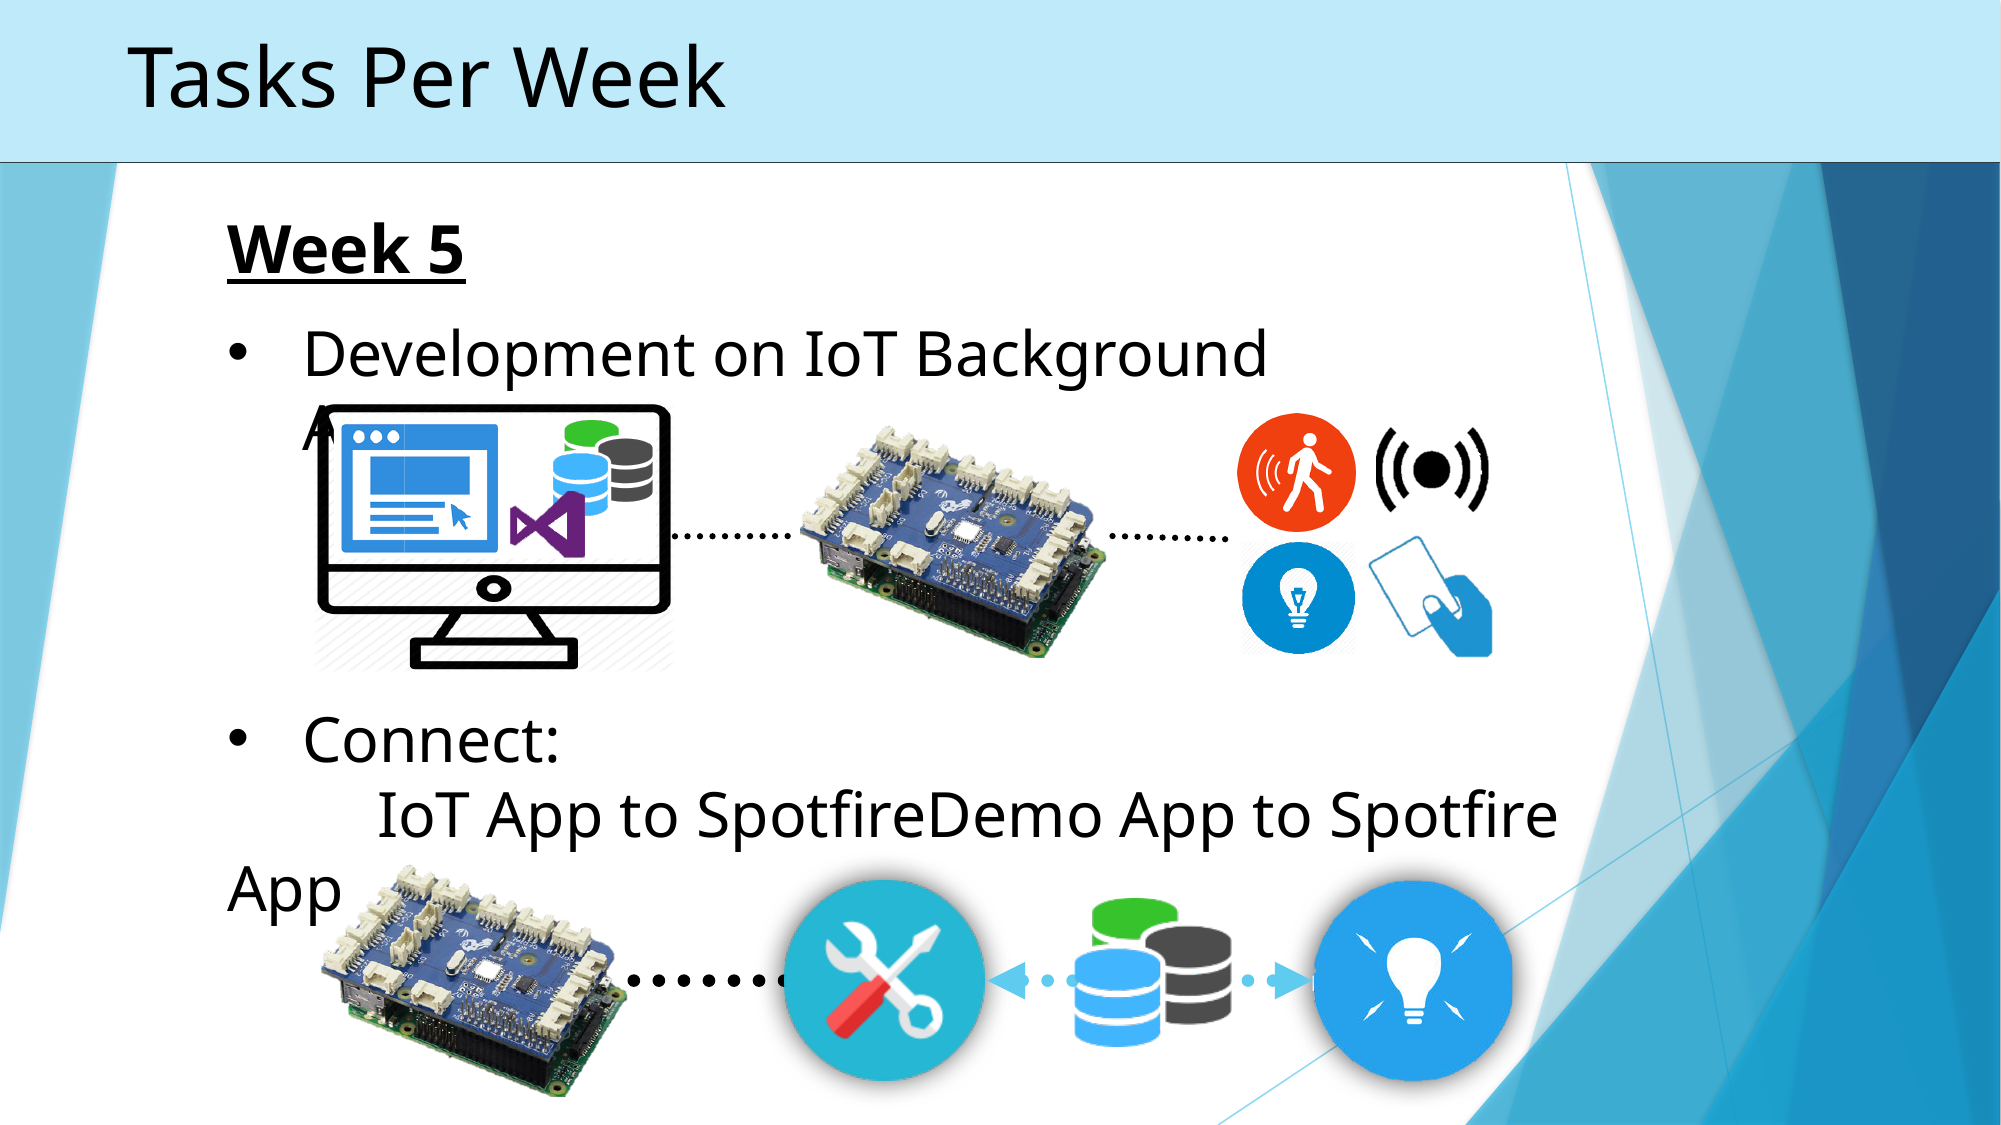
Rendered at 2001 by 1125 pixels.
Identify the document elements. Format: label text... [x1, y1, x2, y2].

text_box Week 5 [212, 199, 1413, 295]
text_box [311, 399, 676, 674]
text_box Tasks Per Week [112, 16, 1088, 132]
picture [320, 863, 635, 1098]
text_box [783, 863, 1513, 1098]
text_box [0, 0, 2000, 164]
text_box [1111, 535, 1238, 541]
picture [799, 413, 1113, 659]
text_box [986, 898, 1313, 1048]
text_box Development on IoT Background App [212, 306, 1413, 471]
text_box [1236, 408, 1514, 671]
text_box Connect: IoT App to SpotfireDemo App to Spotfire App [212, 692, 1700, 932]
